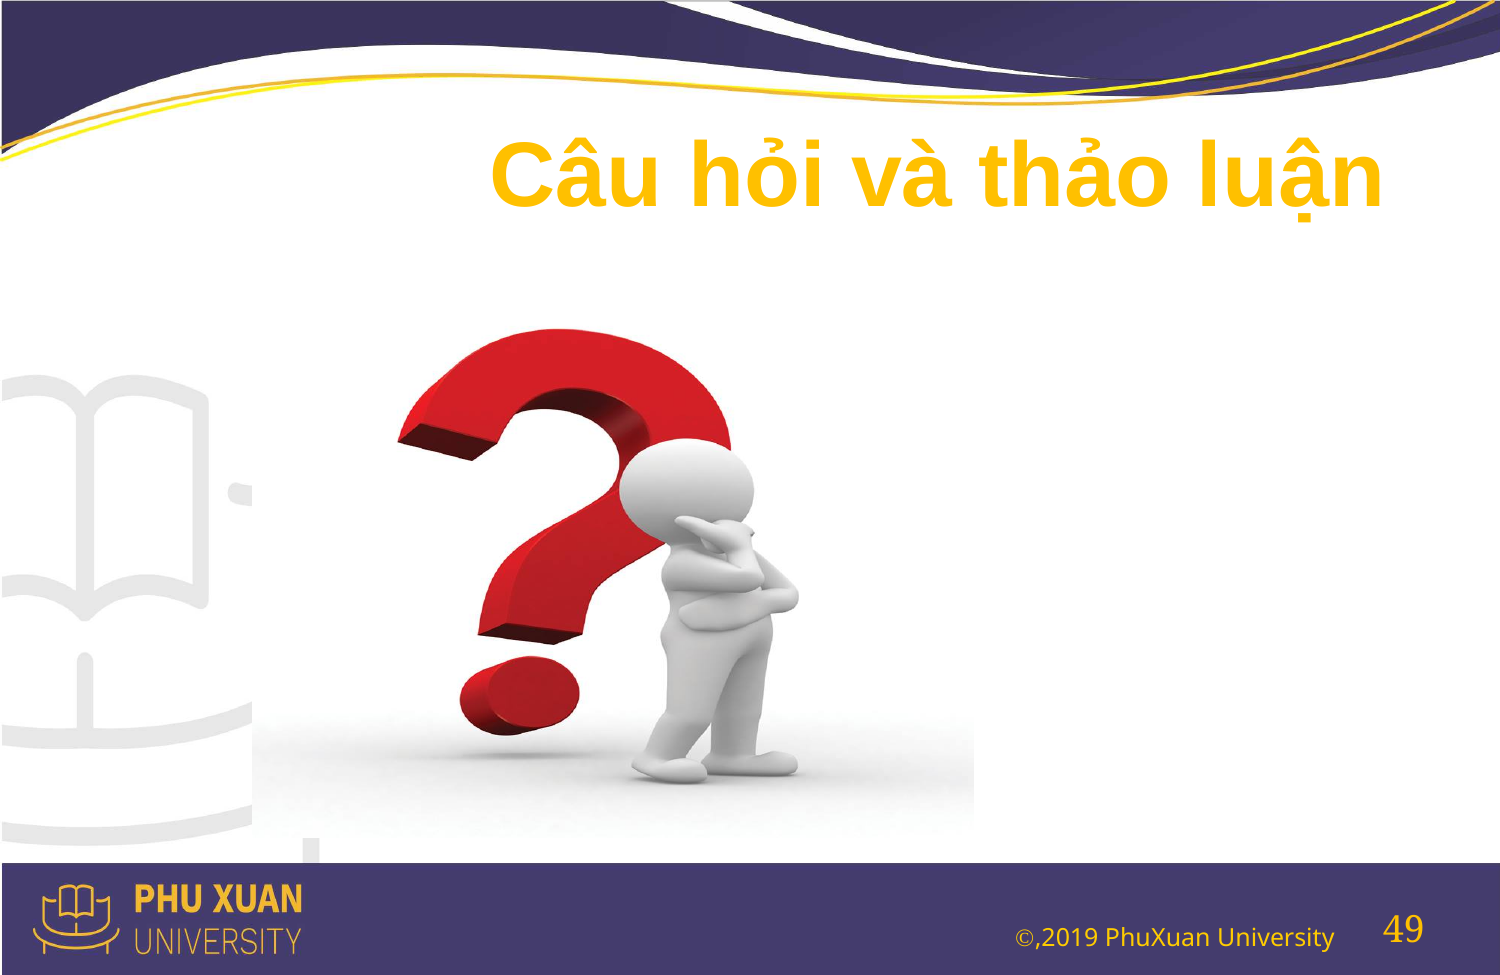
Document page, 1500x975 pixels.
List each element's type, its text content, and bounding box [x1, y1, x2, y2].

slide_number 49 [1299, 903, 1425, 956]
title Câu hỏi và thảo luận [36, 62, 1387, 225]
picture [0, 0, 1500, 975]
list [252, 299, 974, 838]
